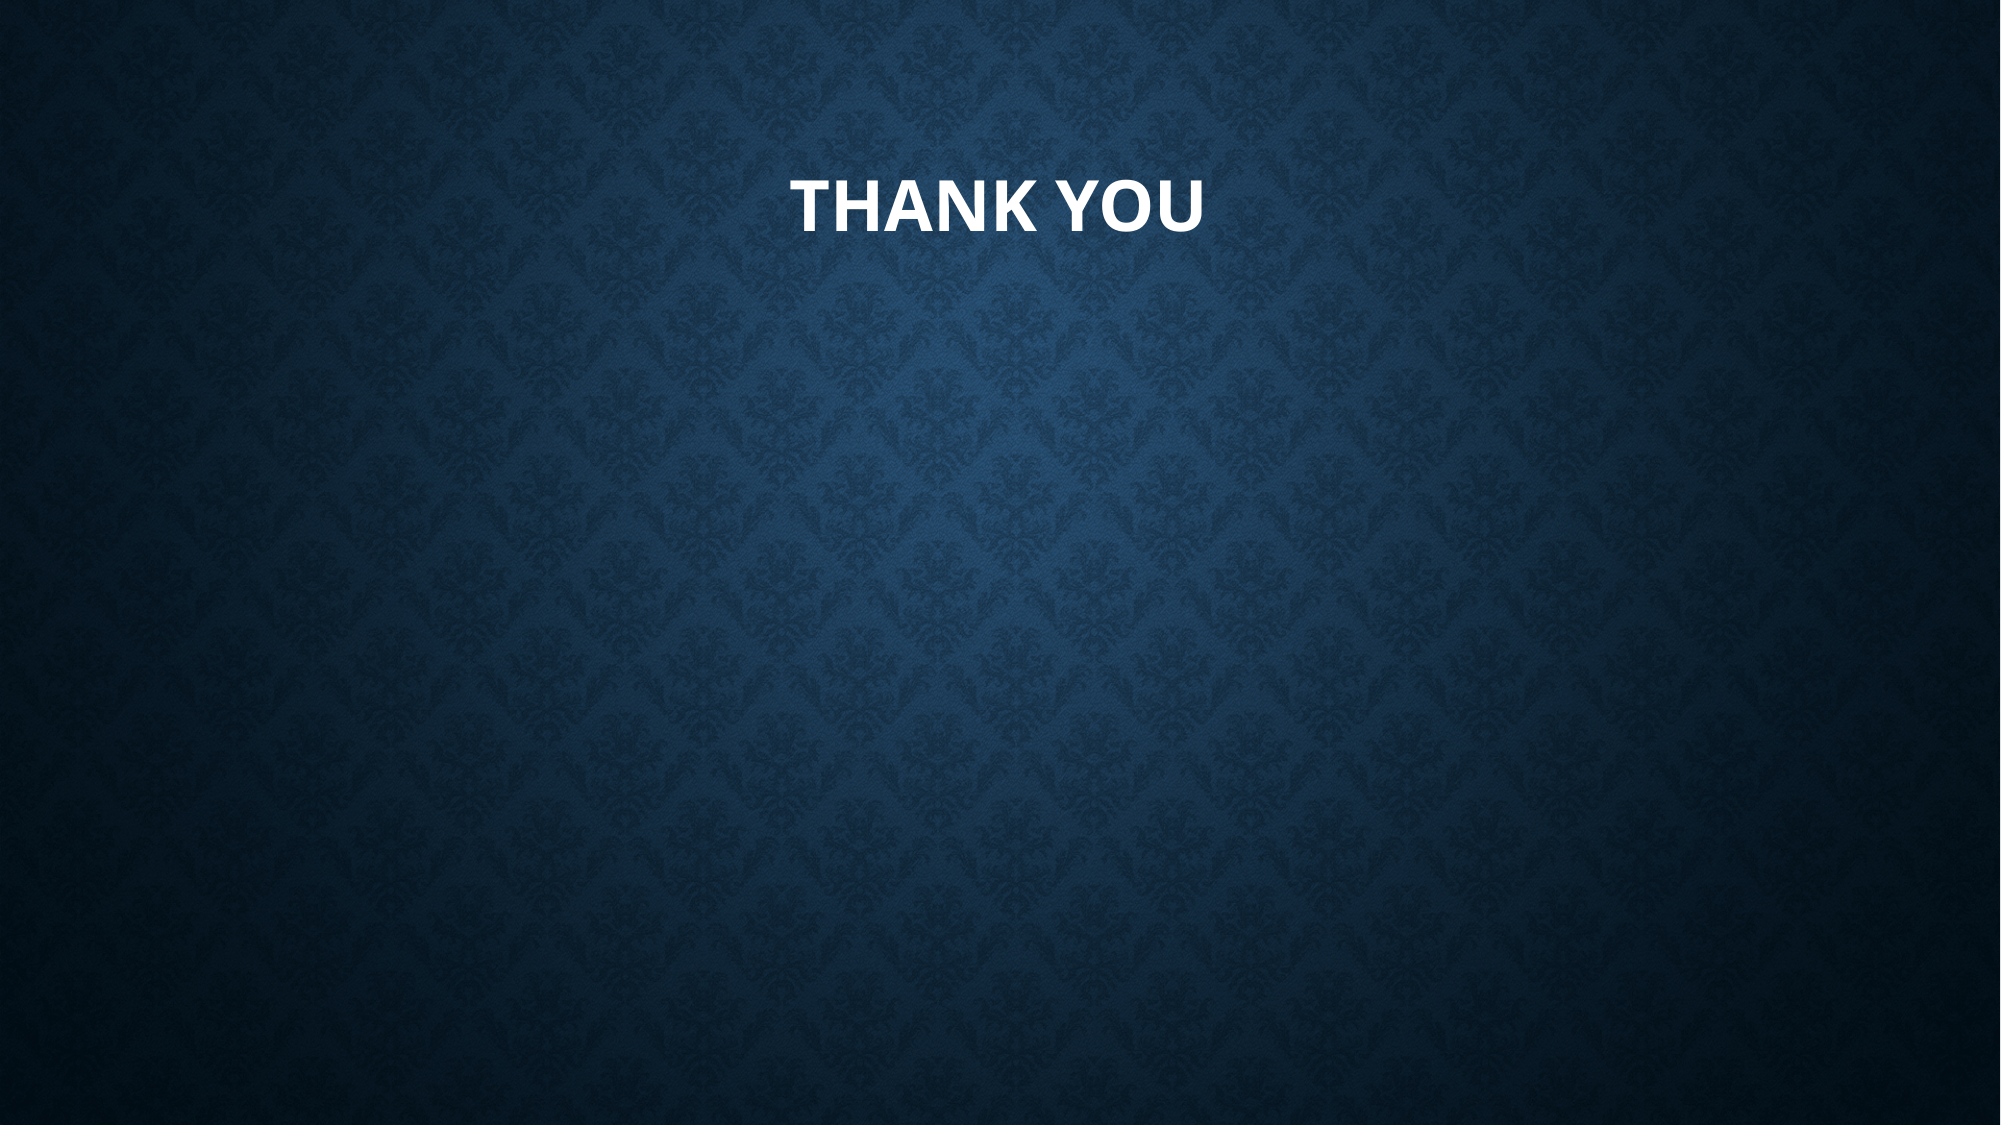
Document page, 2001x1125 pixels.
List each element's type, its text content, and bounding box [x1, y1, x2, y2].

title Thank you [149, 99, 1849, 318]
